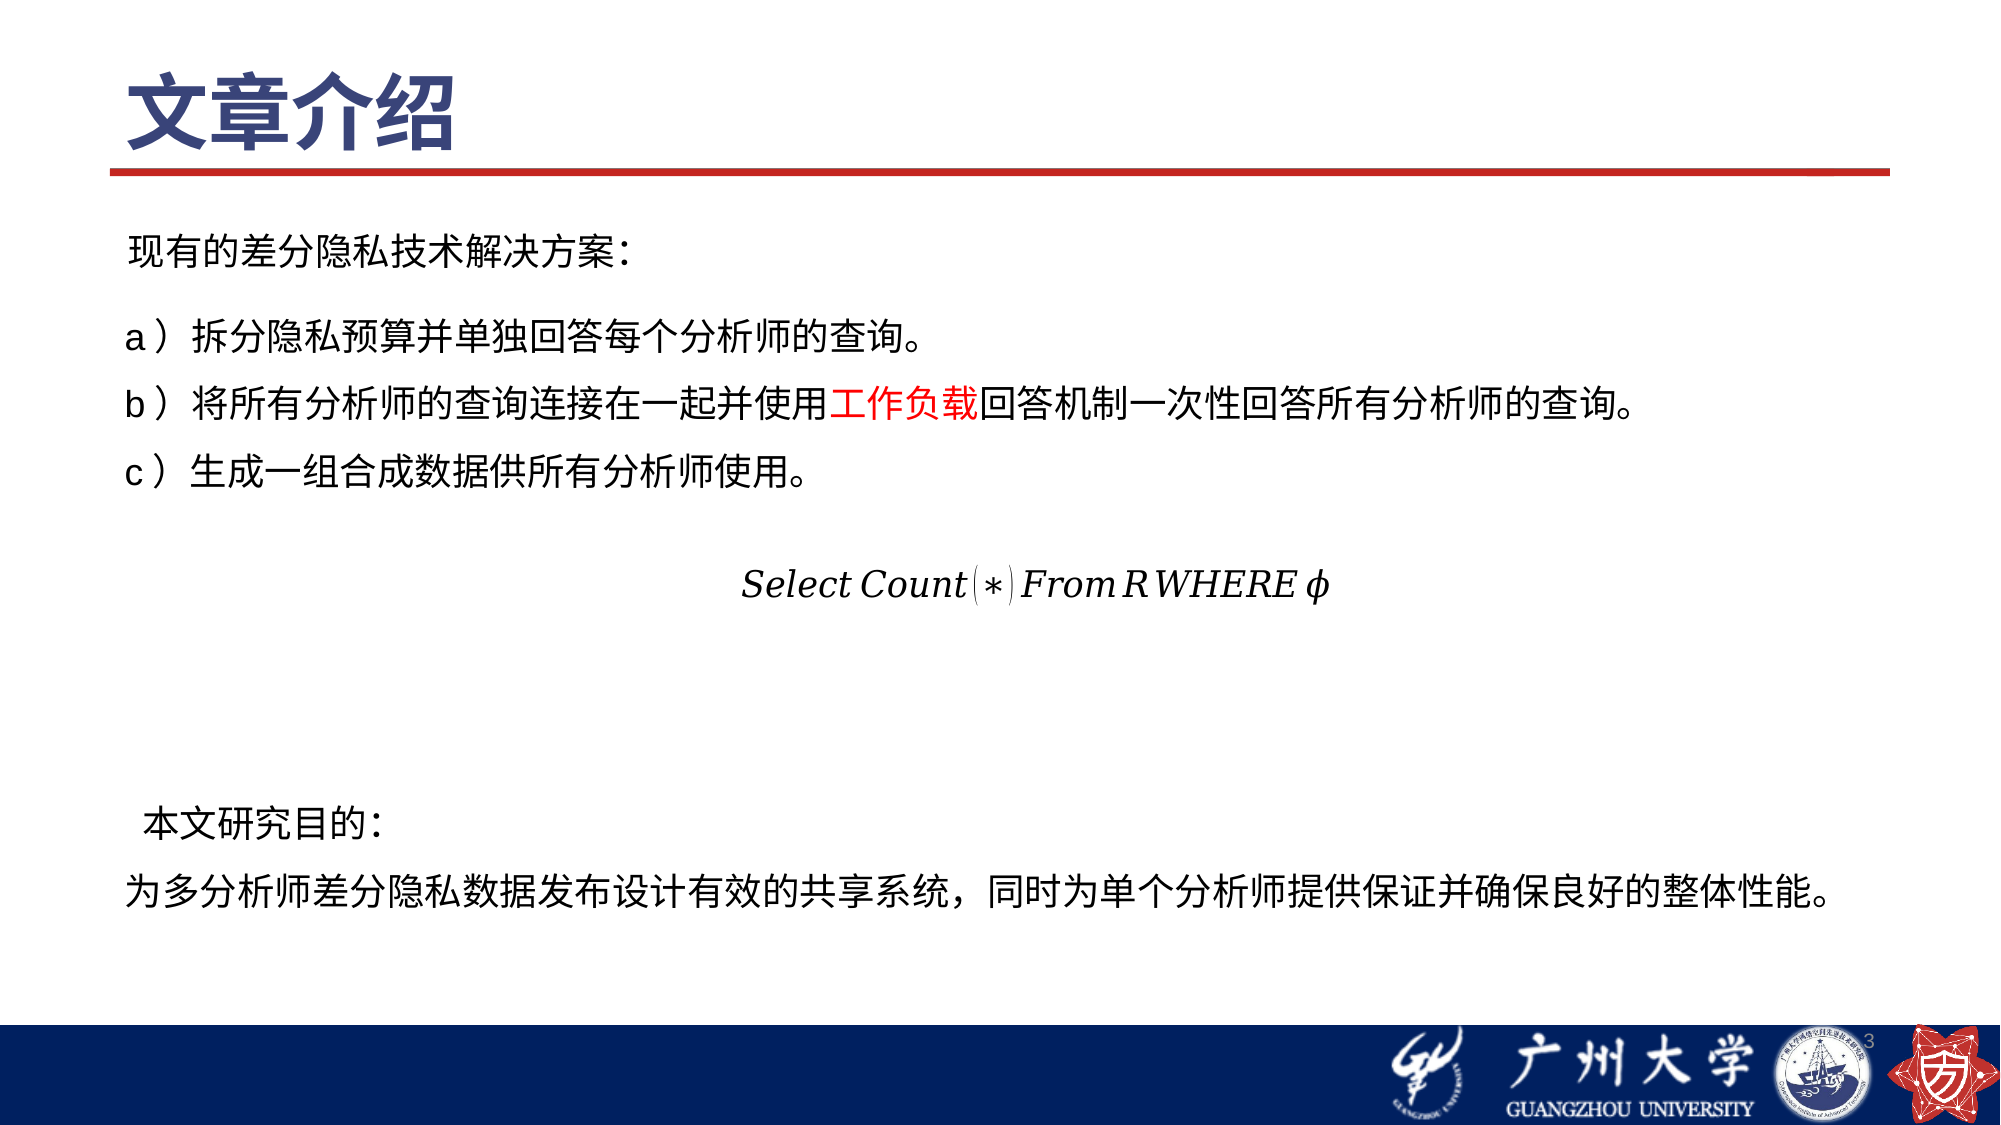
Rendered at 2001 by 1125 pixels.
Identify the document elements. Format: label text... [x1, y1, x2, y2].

title 文章介绍 [109, 0, 1890, 169]
picture [1378, 1013, 2001, 1125]
text_box 现有的差分隐私技术解决方案： [112, 220, 668, 281]
text_box a）拆分隐私预算并单独回答每个分析师的查询。 b）将所有分析师的查询连接在一起并使用工作负载回答机制一次性回答所有分析师的查询。 c）生成一组合成数据供所有分析师使用。 [109, 282, 1687, 501]
slide_number 3 [1412, 1022, 1890, 1057]
text_box 本文研究目的： 为多分析师差分隐私数据发布设计有效的共享系统，同时为单个分析师提供保证并确保良好的整体性能。 [109, 770, 1890, 920]
